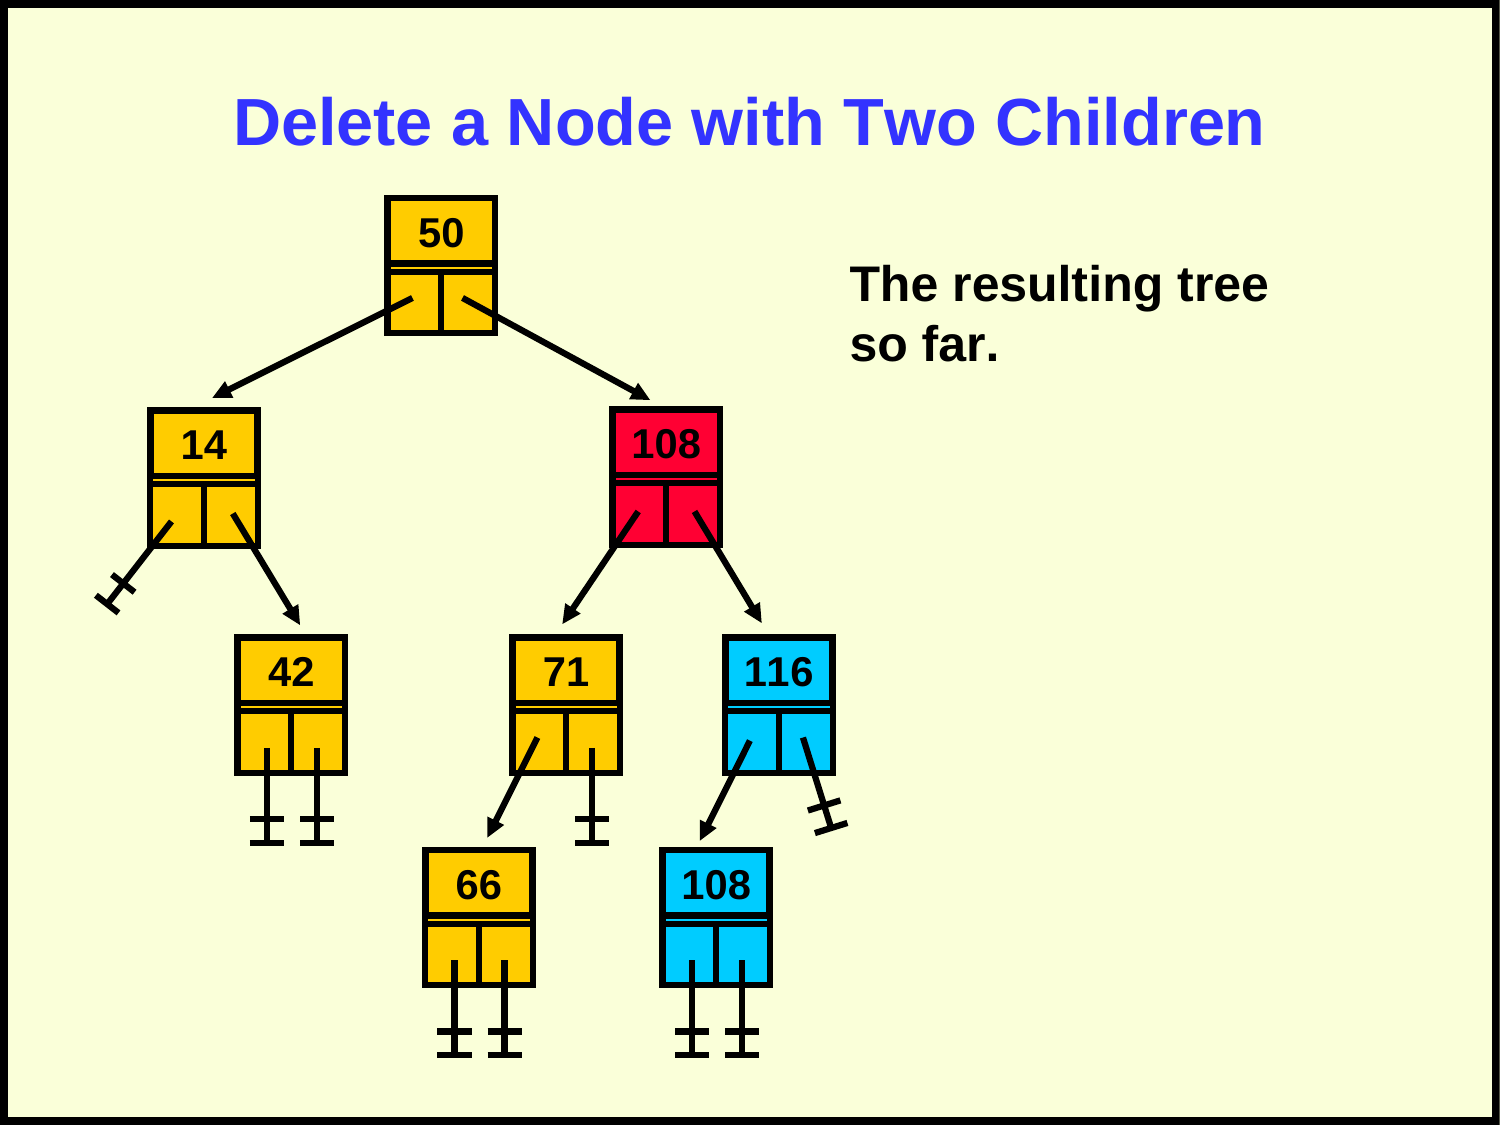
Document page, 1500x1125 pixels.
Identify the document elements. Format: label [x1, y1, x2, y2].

text_box [237, 637, 346, 843]
text_box [699, 637, 848, 841]
text_box [487, 637, 621, 843]
text_box [0, 0, 1467, 188]
text_box [424, 849, 533, 1056]
text_box [562, 409, 762, 624]
text_box [212, 197, 651, 400]
text_box [662, 849, 771, 1056]
text_box [834, 243, 1285, 380]
text_box [95, 410, 301, 625]
